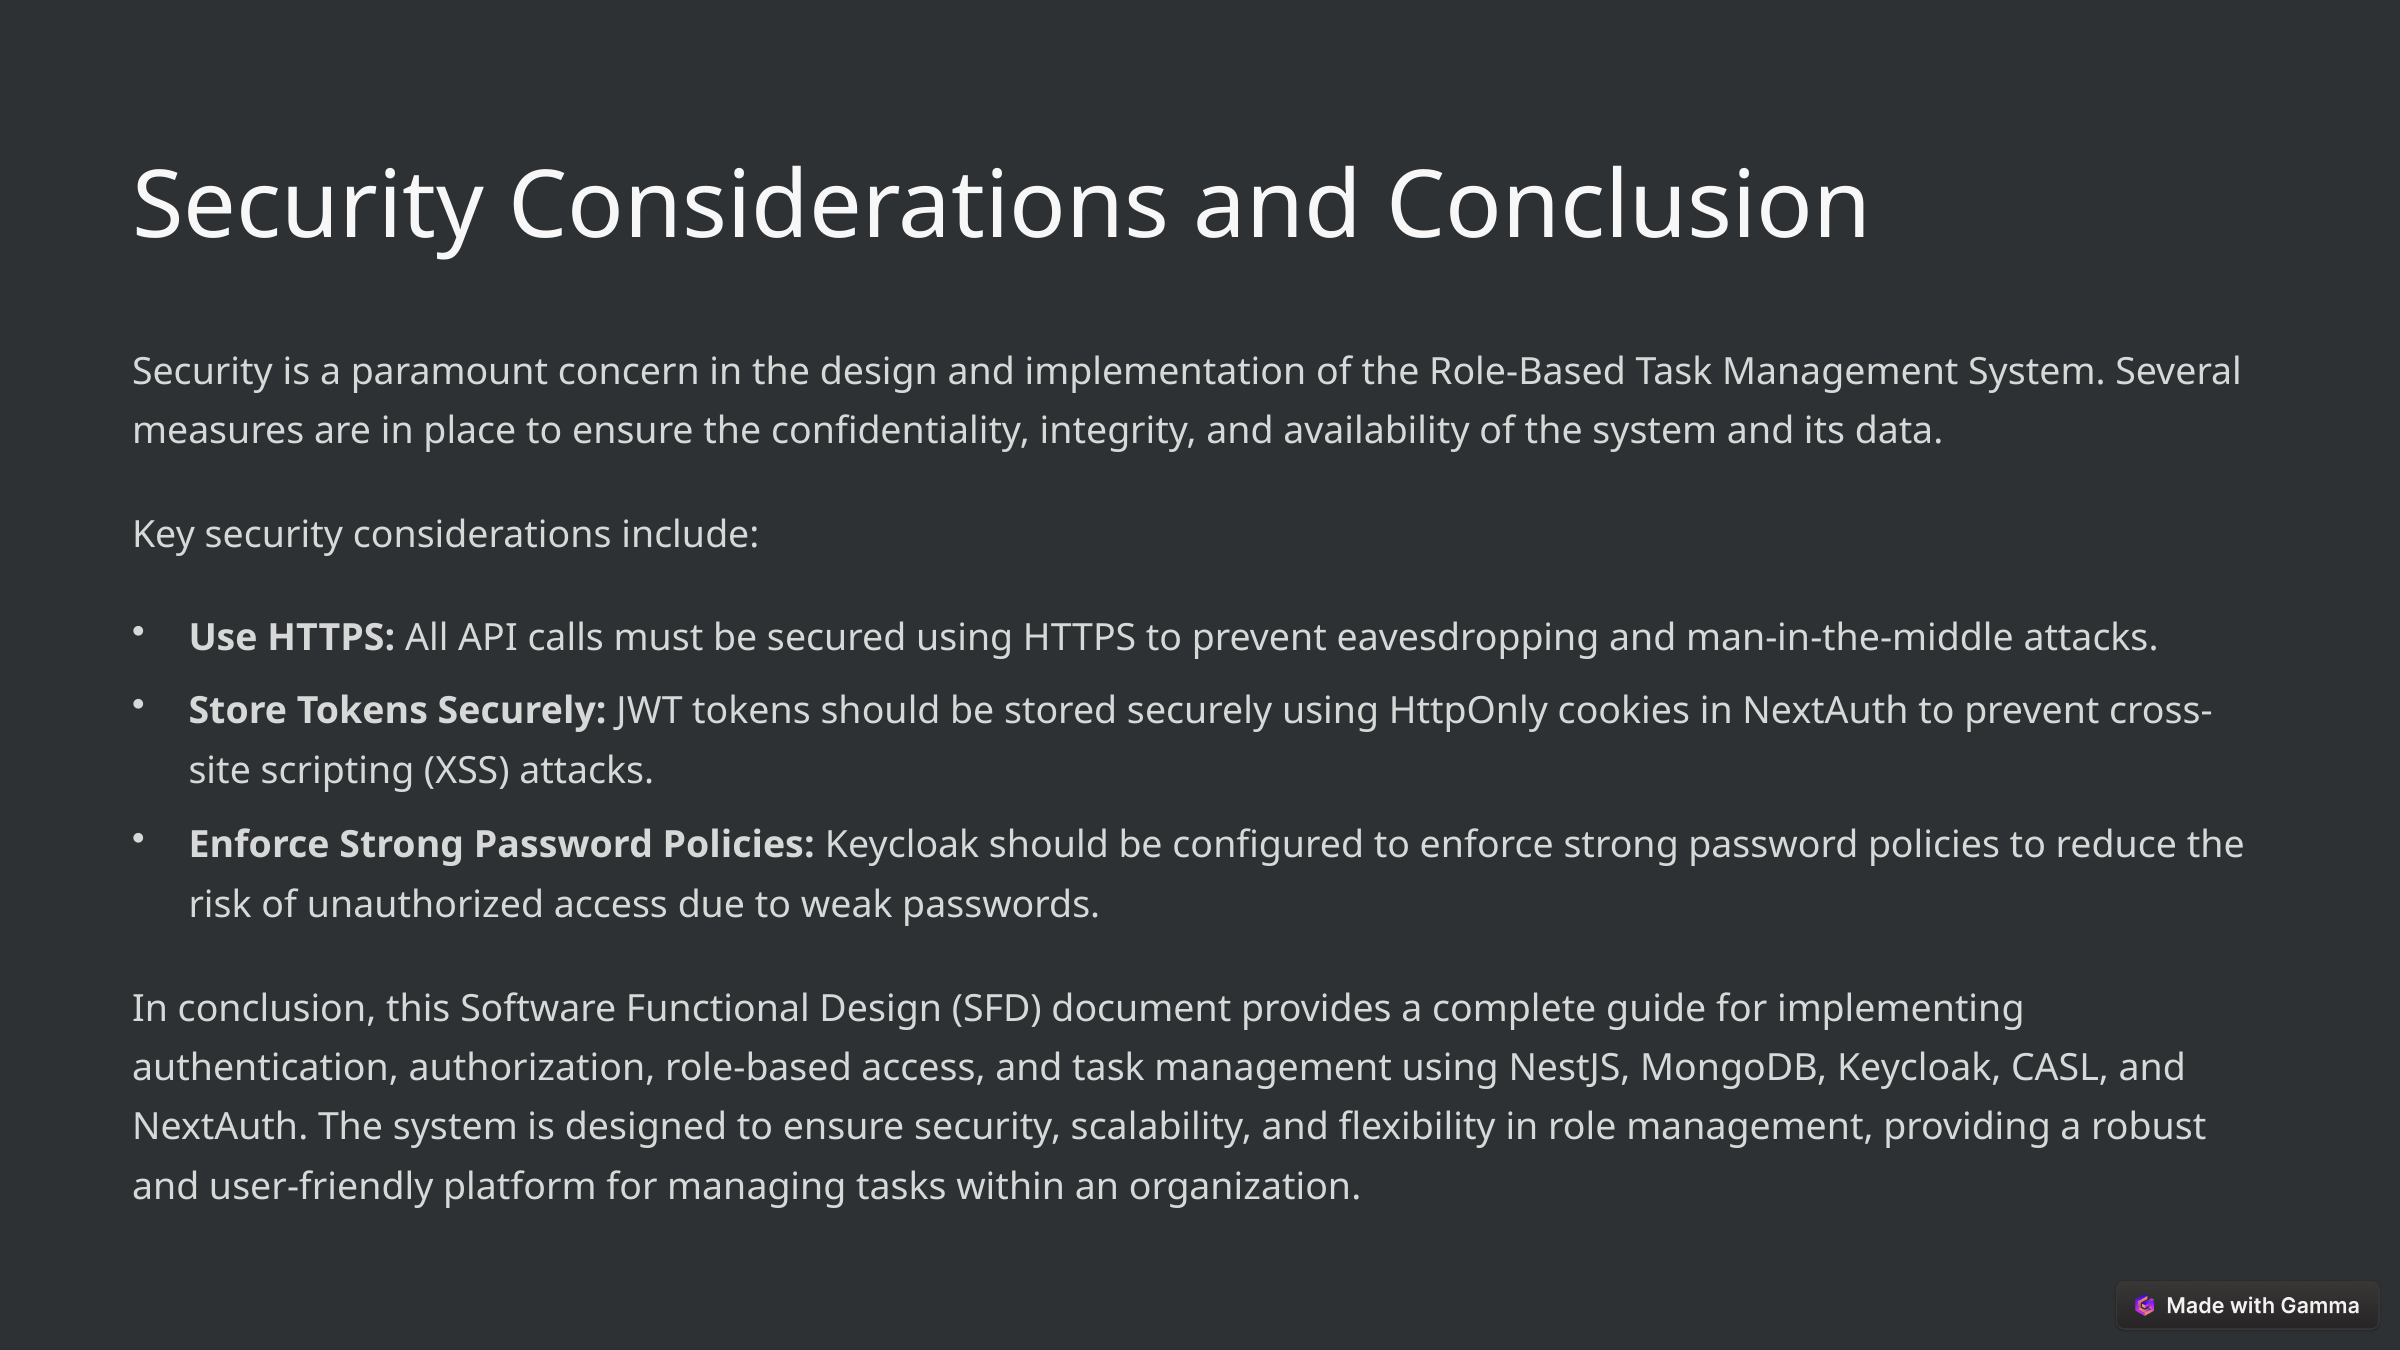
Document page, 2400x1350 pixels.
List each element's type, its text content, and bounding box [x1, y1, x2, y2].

text_box Key security considerations include: [132, 495, 2268, 557]
text_box In conclusion, this Software Functional Design (SFD) document provides a complete guide for implementing authentication, authorization, role-based access, and task management using NestJS, MongoDB, Keycloak, CASL, and NextAuth. The system is designed to ensure security, scalability, and flexibility in role management, providing a robust and user-friendly platform for managing tasks within an organization. [132, 969, 2268, 1211]
text_box Enforce Strong Password Policies: Keycloak should be configured to enforce strong password policies to reduce the risk of unauthorized access due to weak passwords. [132, 806, 2268, 927]
text_box Store Tokens Securely: JWT tokens should be stored securely using HttpOnly cookies in NextAuth to prevent cross-site scripting (XSS) attacks. [132, 672, 2268, 793]
text_box Security Considerations and Conclusion [132, 138, 1918, 257]
text_box Security is a paramount concern in the design and implementation of the Role-Based Task Management System. Several measures are in place to ensure the confidentiality, integrity, and availability of the system and its data. [132, 332, 2268, 454]
picture [2106, 1271, 2389, 1339]
text_box Use HTTPS: All API calls must be secured using HTTPS to prevent eavesdropping and man-in-the-middle attacks. [132, 598, 2268, 659]
